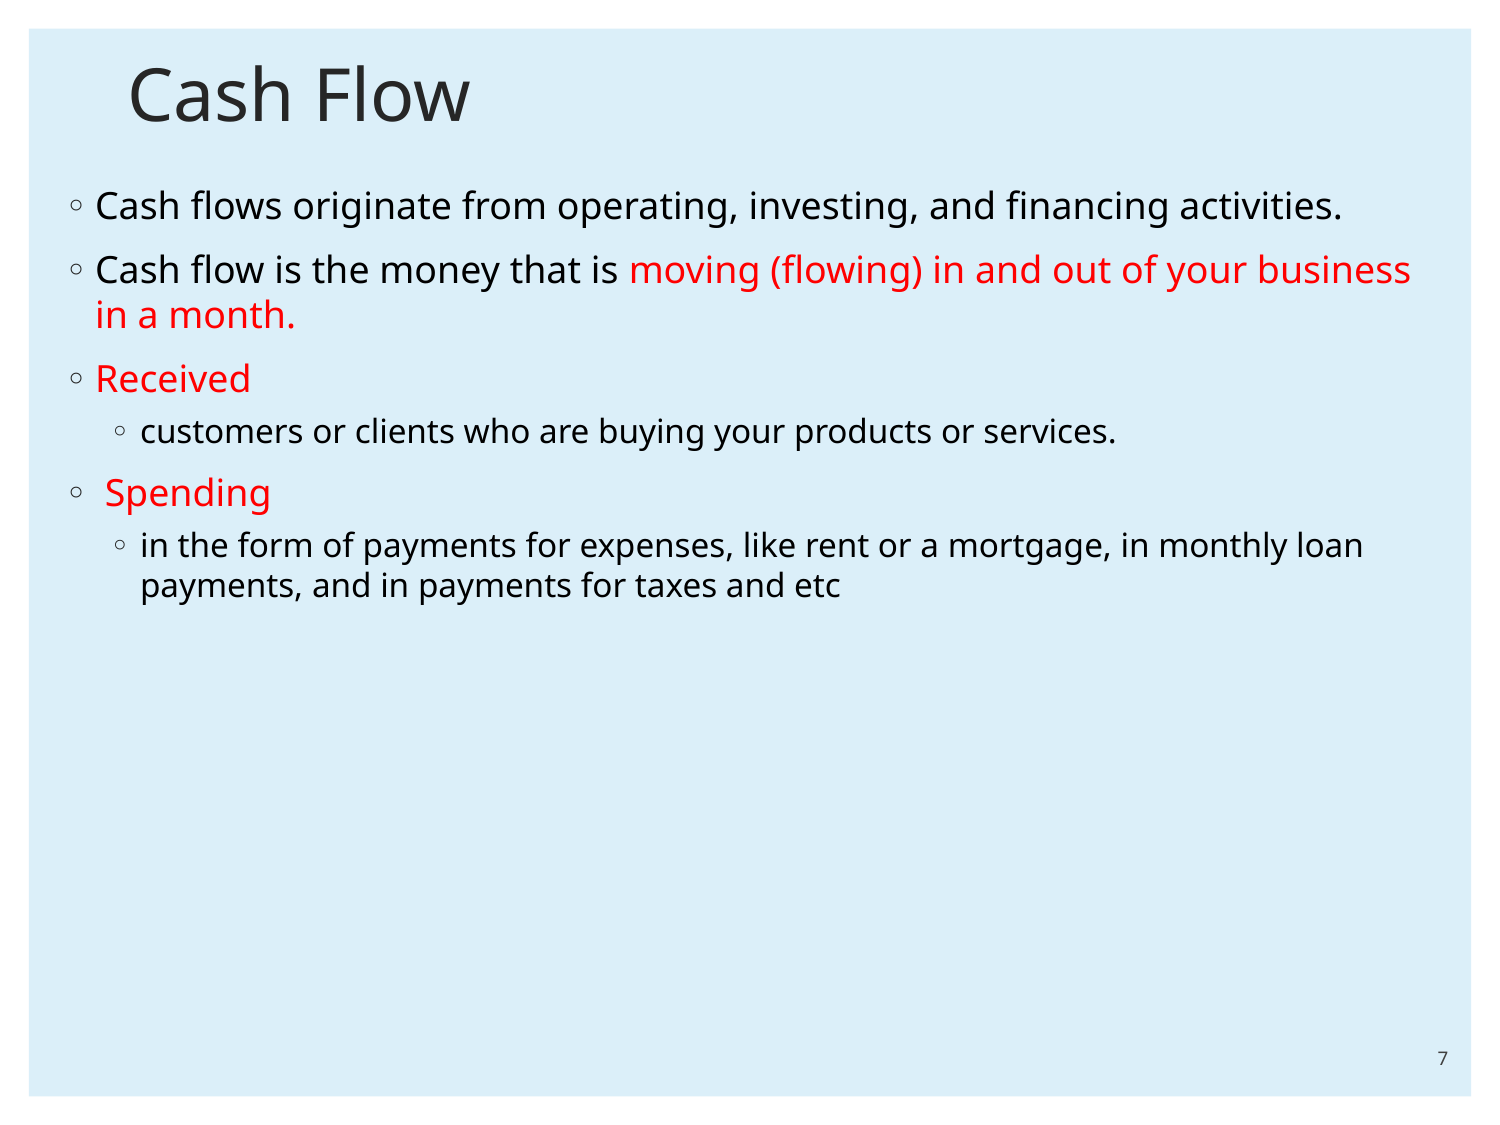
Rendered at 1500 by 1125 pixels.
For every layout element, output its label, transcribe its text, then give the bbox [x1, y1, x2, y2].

slide_number 7 [1283, 1035, 1464, 1080]
list Cash flows originate from operating, investing, and financing activities. Cash flow is the money that is moving (flowing) in and out of your business in a month. Received customers or clients who are buying your products or services. Spending in the form of payments for expenses, like rent or a mortgage, in monthly loan payments, and in payments for taxes and etc [50, 174, 1450, 1013]
title Cash Flow [112, 50, 1373, 145]
